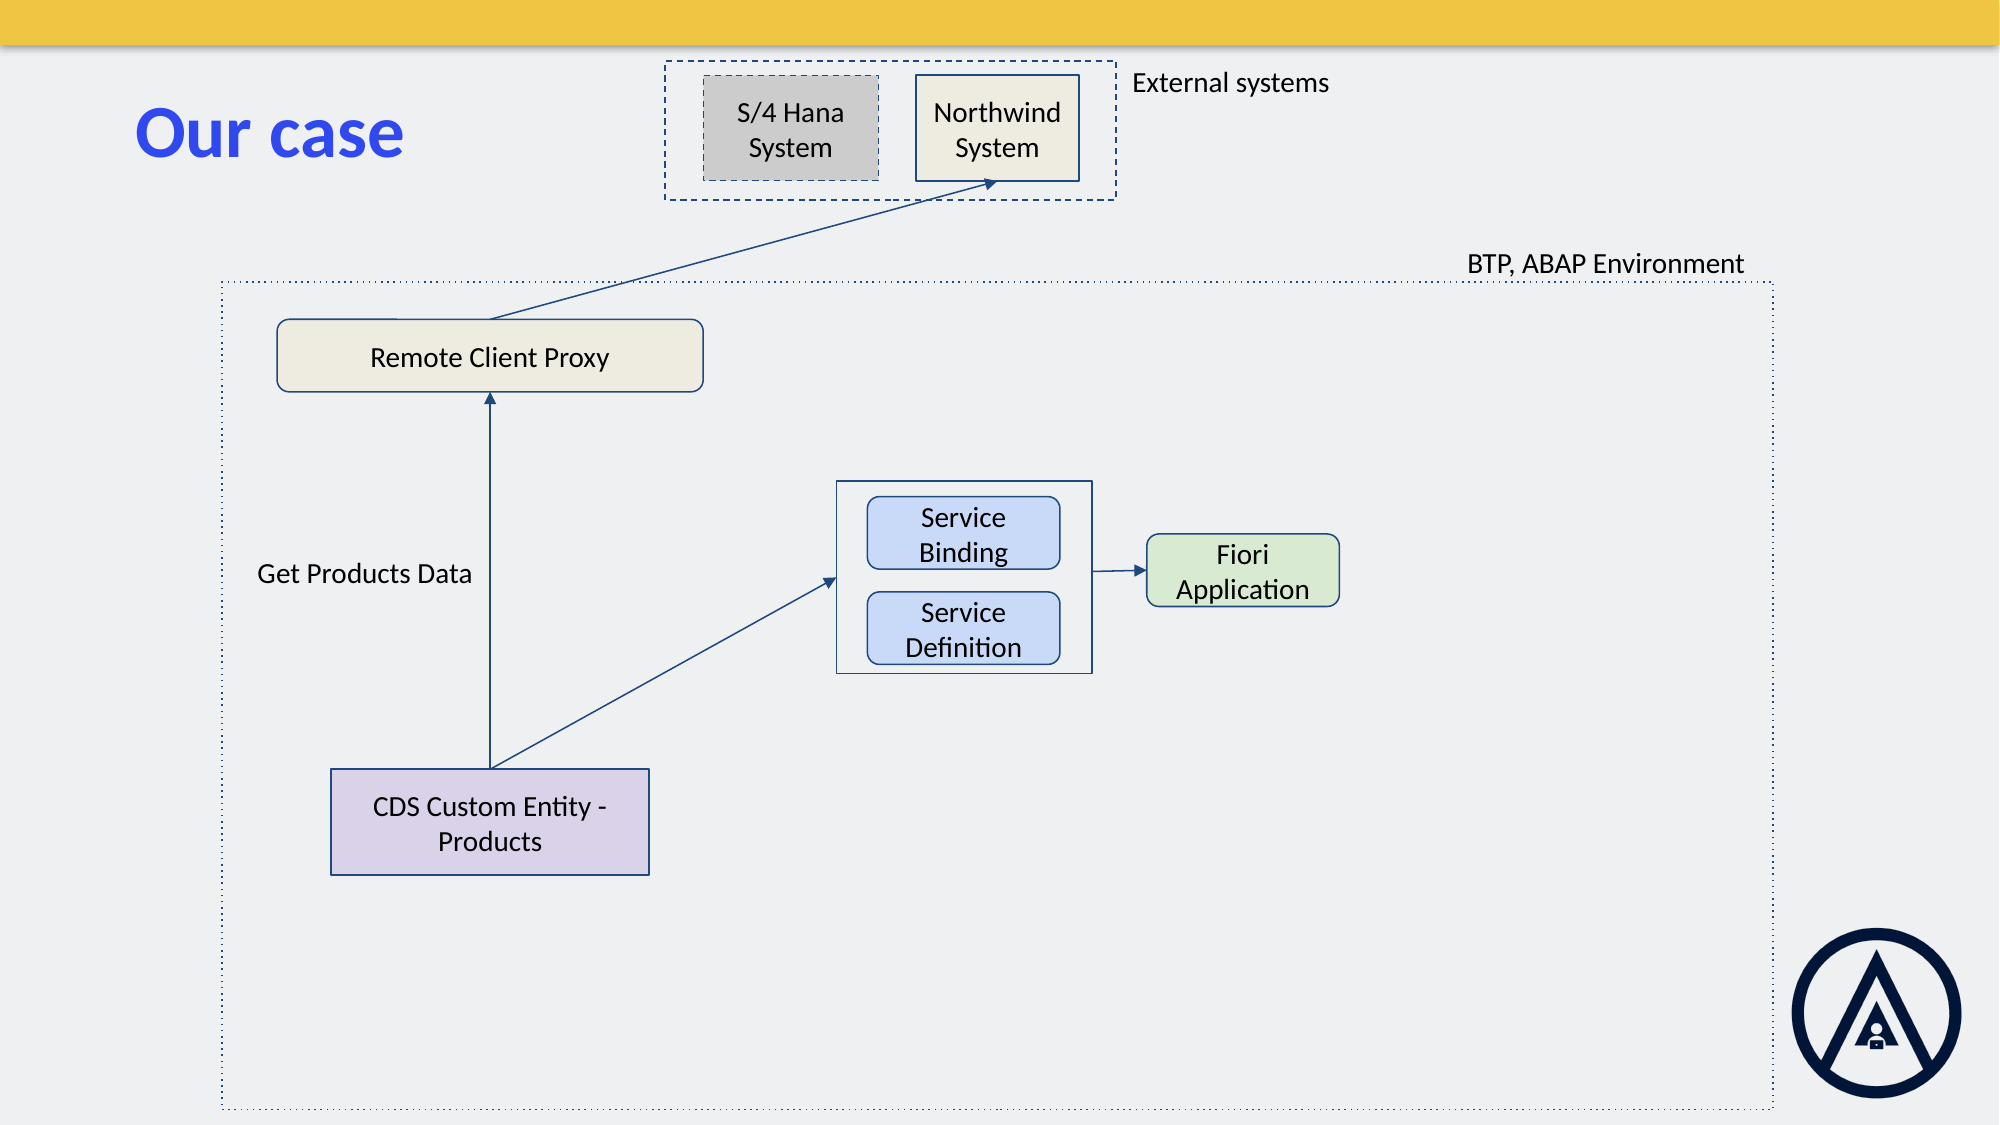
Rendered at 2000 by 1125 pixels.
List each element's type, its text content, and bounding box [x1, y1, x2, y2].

text_box External systems [1117, 48, 1360, 101]
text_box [489, 180, 998, 320]
text_box Our case [1117, 74, 1920, 180]
text_box Our case [119, 74, 665, 180]
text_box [489, 577, 837, 770]
text_box [0, 0, 2000, 45]
picture [1780, 916, 1974, 1110]
text_box [836, 481, 1092, 674]
text_box BTP, ABAP Environment [1452, 229, 1924, 282]
text_box [665, 60, 1117, 200]
text_box Fiori Application [1146, 533, 1340, 607]
text_box [221, 281, 1774, 1110]
